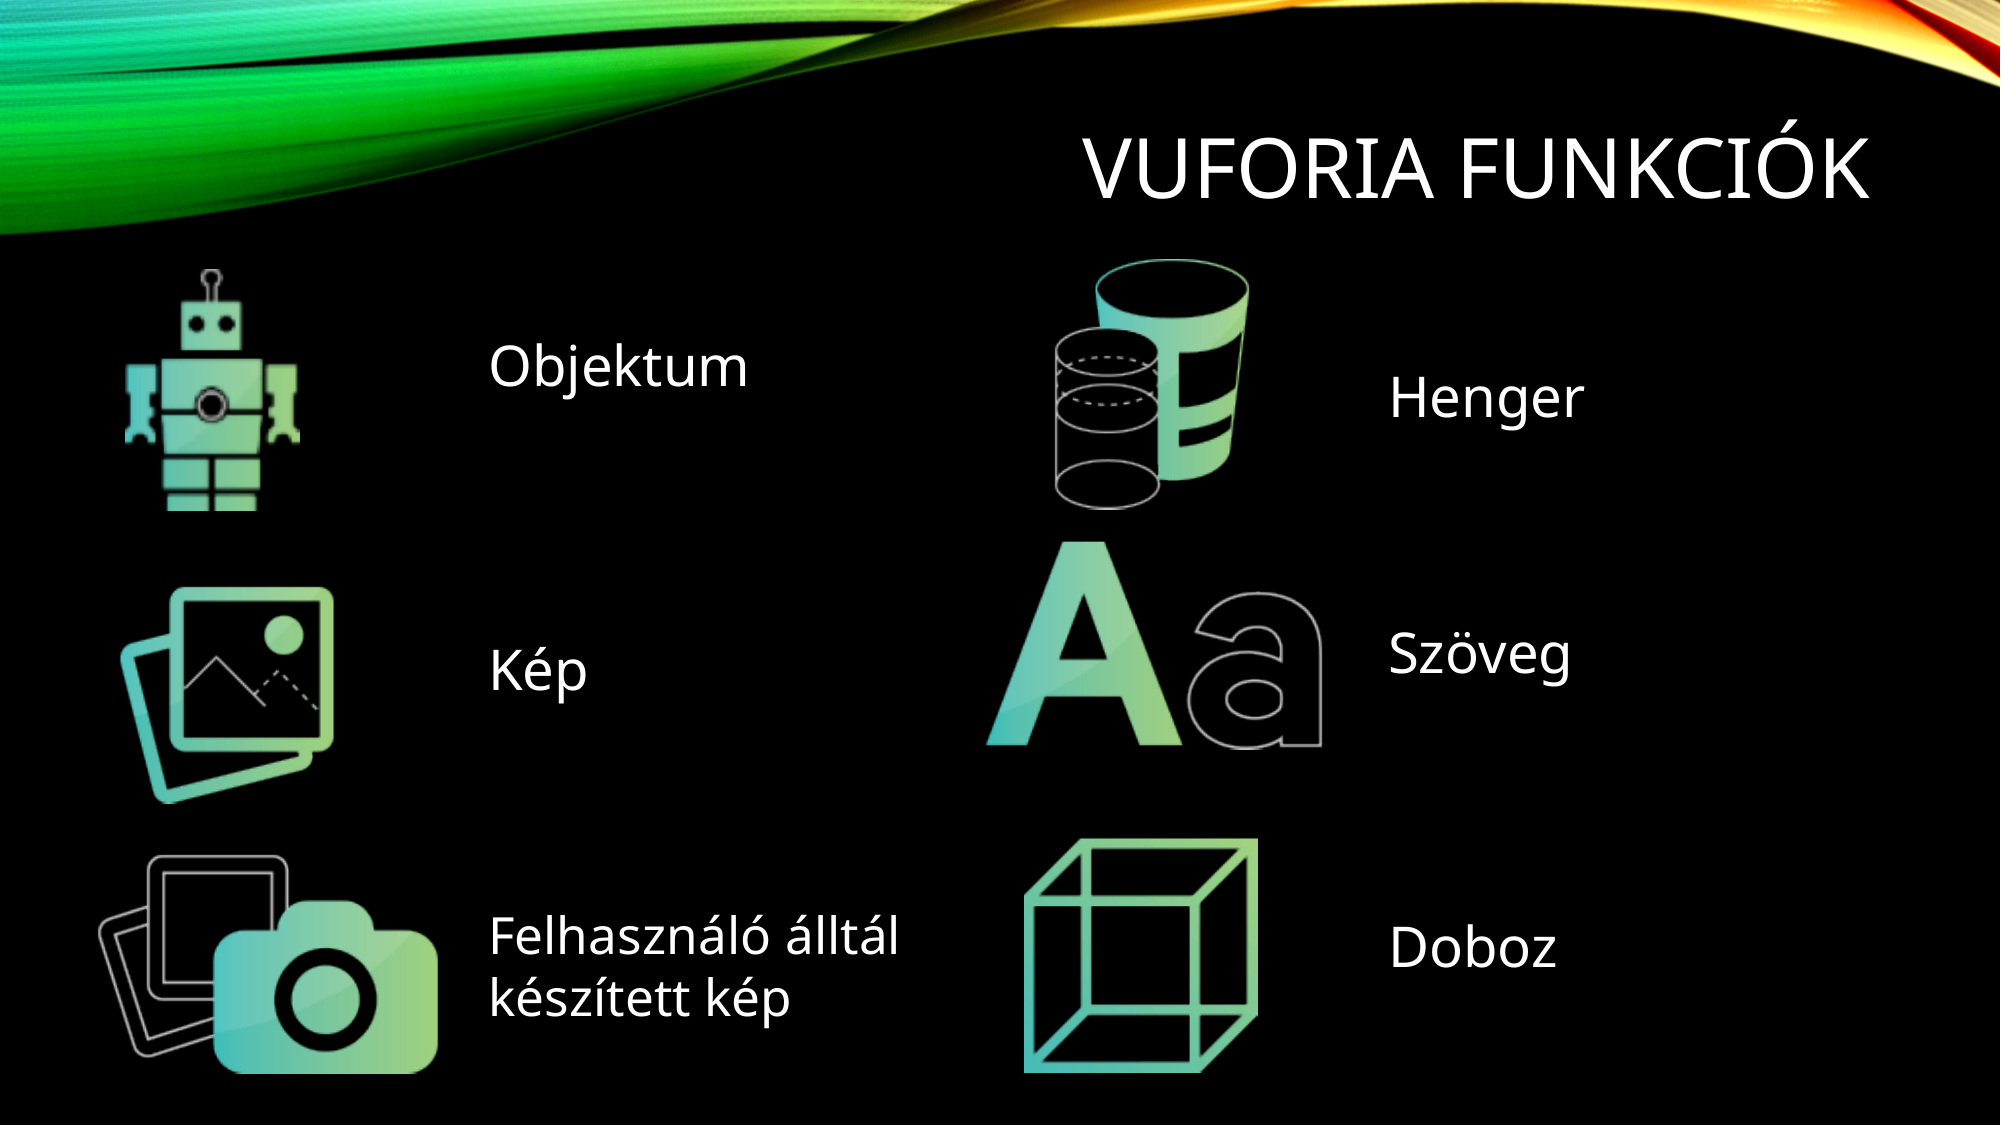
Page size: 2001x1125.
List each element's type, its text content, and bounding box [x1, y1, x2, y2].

title Vuforia Funkciók [473, 65, 1886, 278]
picture [925, 258, 1381, 750]
picture [39, 822, 495, 1074]
text_box Objektum [473, 322, 798, 457]
picture [124, 269, 300, 511]
text_box Szöveg [1381, 609, 1649, 745]
text_box Doboz [1373, 903, 1649, 1039]
picture [0, 0, 2000, 237]
picture [0, 552, 455, 804]
picture [1024, 821, 1258, 1073]
text_box Kép [473, 626, 749, 762]
text_box Felhasználó álltál készített kép [473, 896, 920, 1093]
text_box Henger [1380, 353, 1649, 488]
